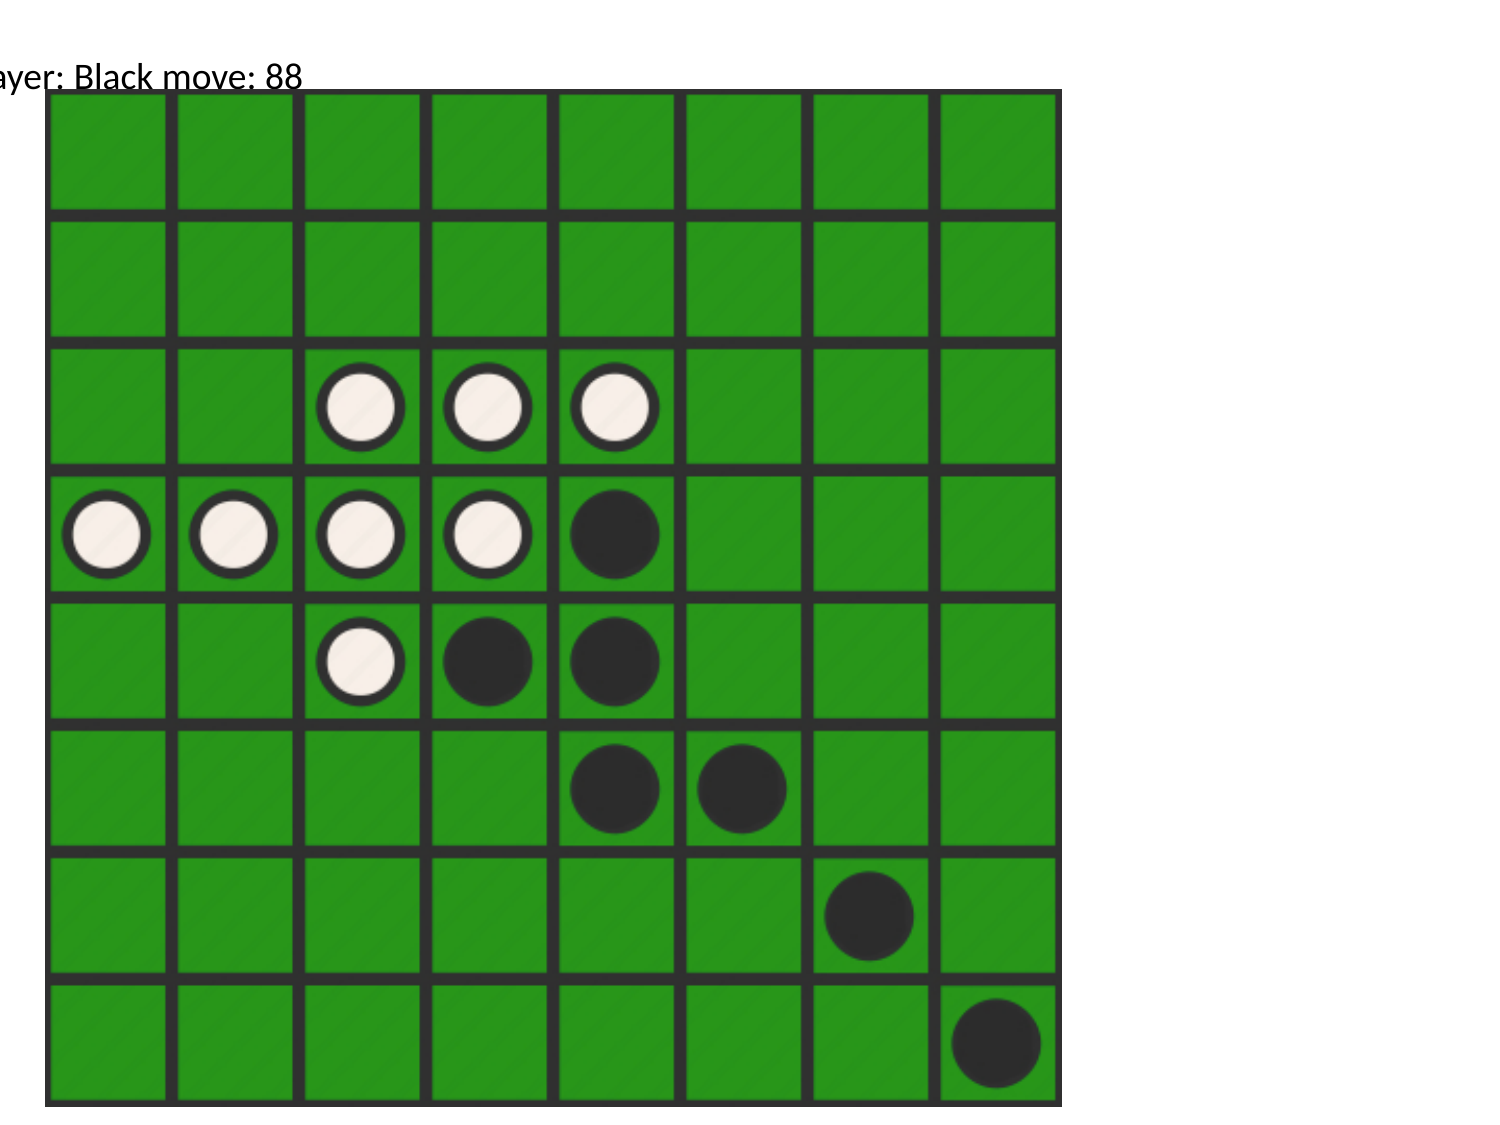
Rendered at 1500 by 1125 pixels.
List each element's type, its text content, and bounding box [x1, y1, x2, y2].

text_box turn: 11 player: Black move: 88 [0, 44, 319, 105]
picture [44, 89, 1062, 1107]
